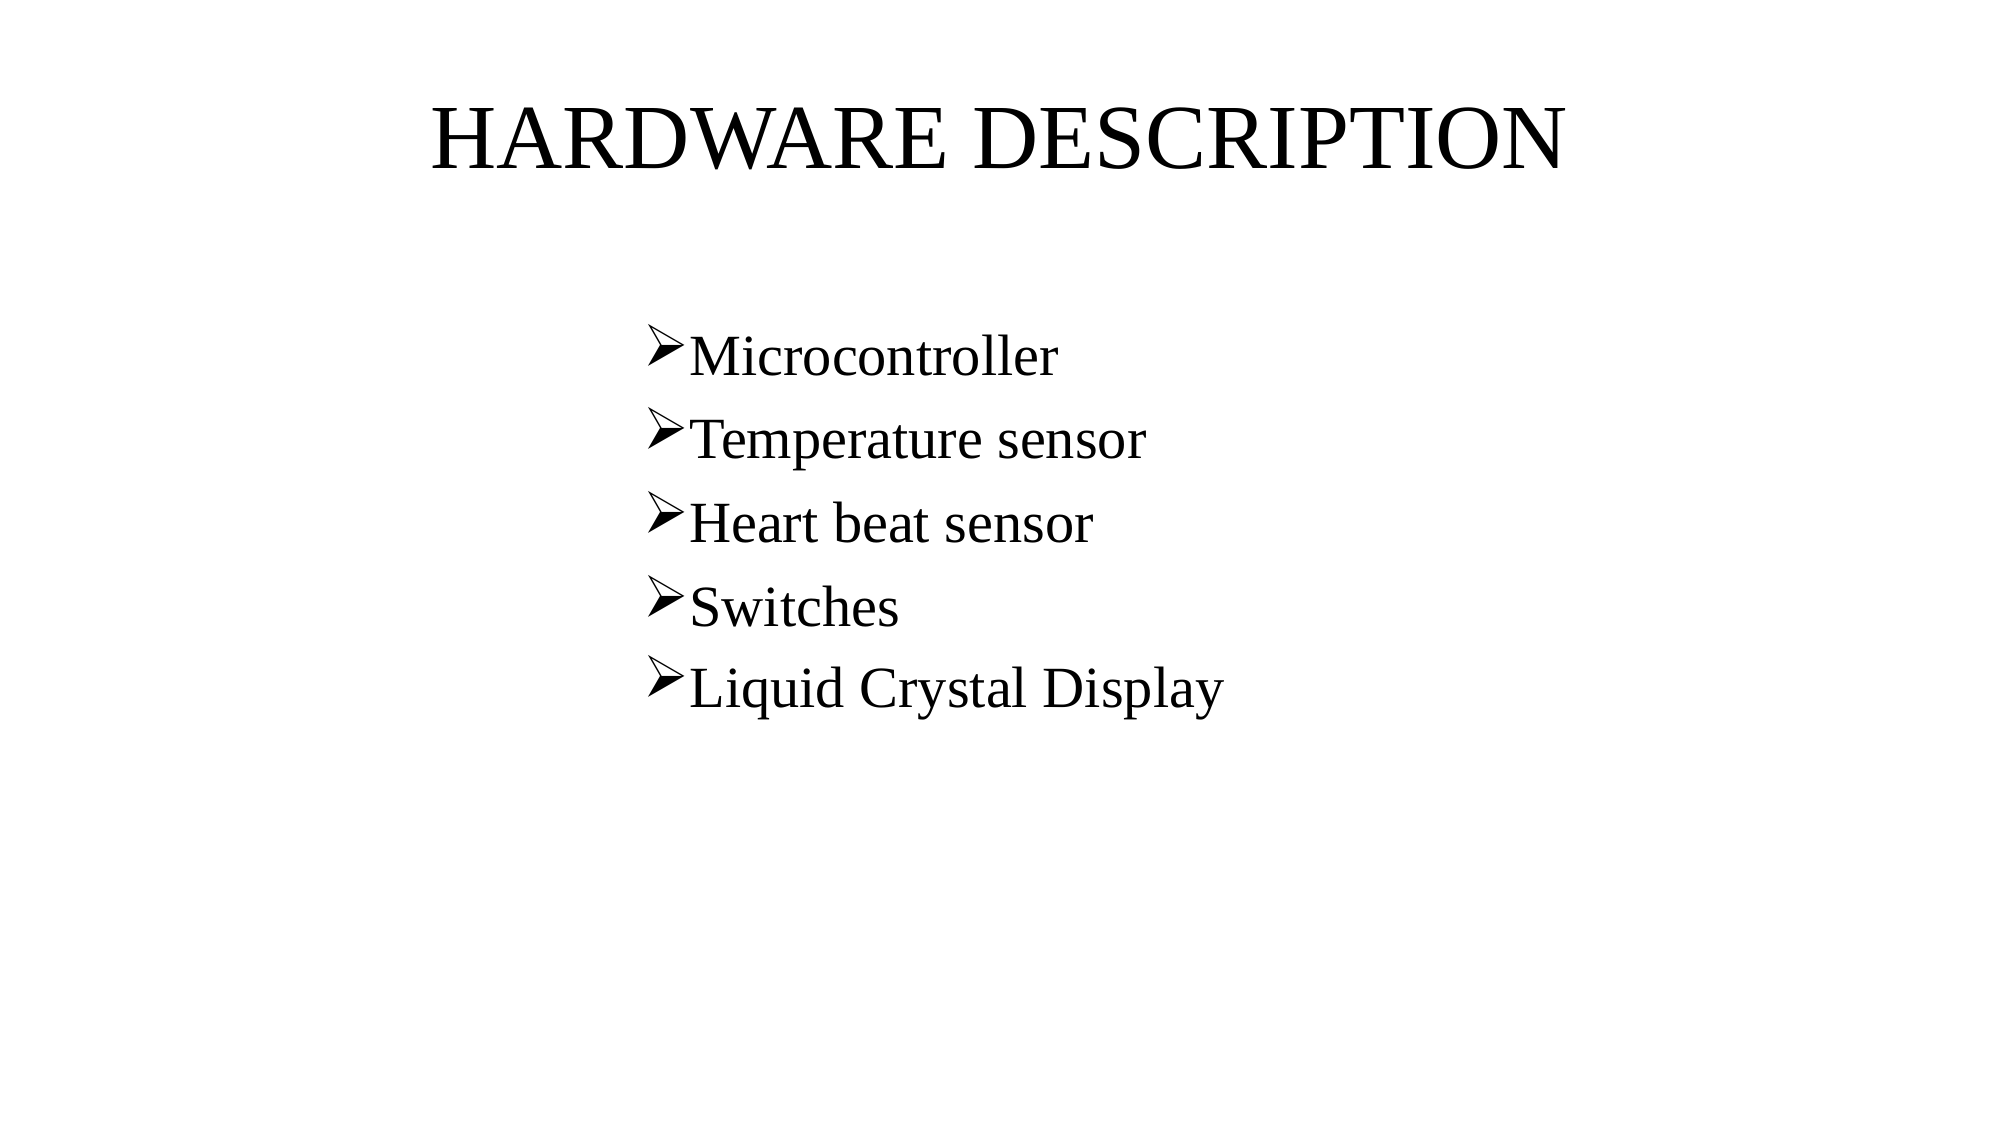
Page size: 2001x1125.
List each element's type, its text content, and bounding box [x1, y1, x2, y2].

text_box HARDWARE DESCRIPTION [137, 81, 1863, 300]
text_box Microcontroller Temperature sensor Heart beat sensor Switches Liquid Crystal Display [628, 299, 1405, 762]
